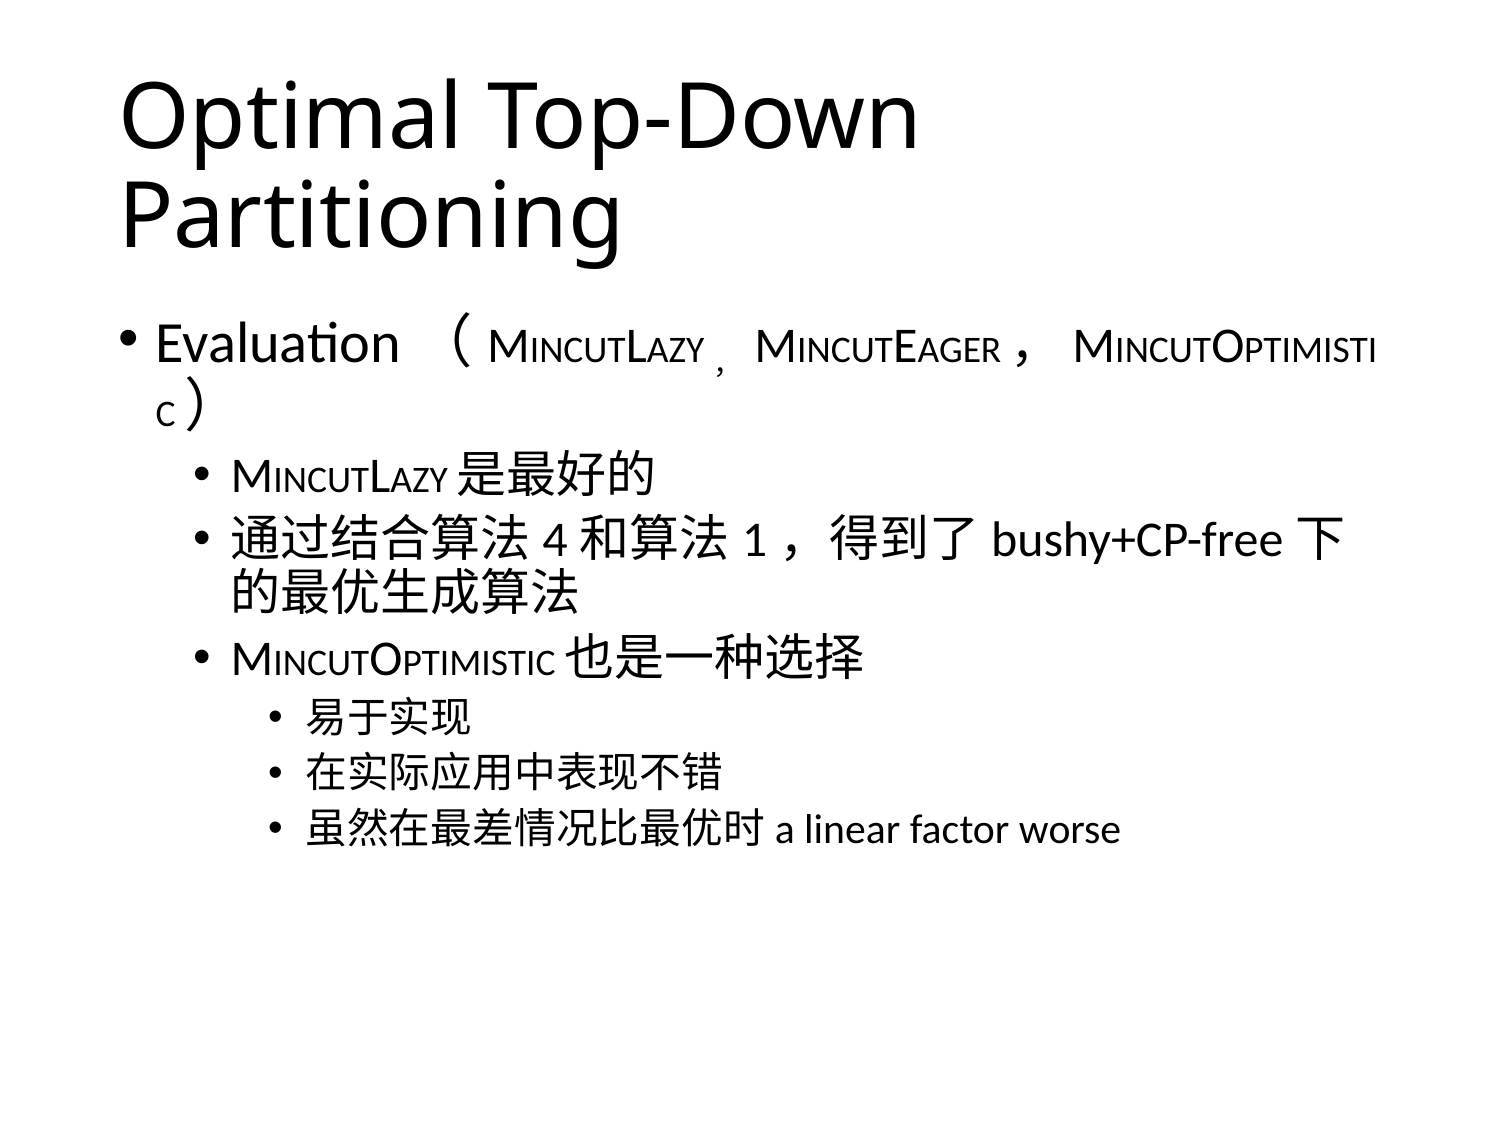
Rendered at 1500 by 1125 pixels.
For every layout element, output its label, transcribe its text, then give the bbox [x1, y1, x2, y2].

list Evaluation（MINCUTLAZY，MINCUTEAGER，MINCUTOPTIMISTIC） MINCUTLAZY是最好的 通过结合算法4和算法1，得到了bushy+CP-free下的最优生成算法 MINCUTOPTIMISTIC也是一种选择 易于实现 在实际应用中表现不错 虽然在最差情况比最优时a linear factor worse [103, 299, 1397, 1014]
title Optimal Top-Down Partitioning [103, 59, 1397, 278]
